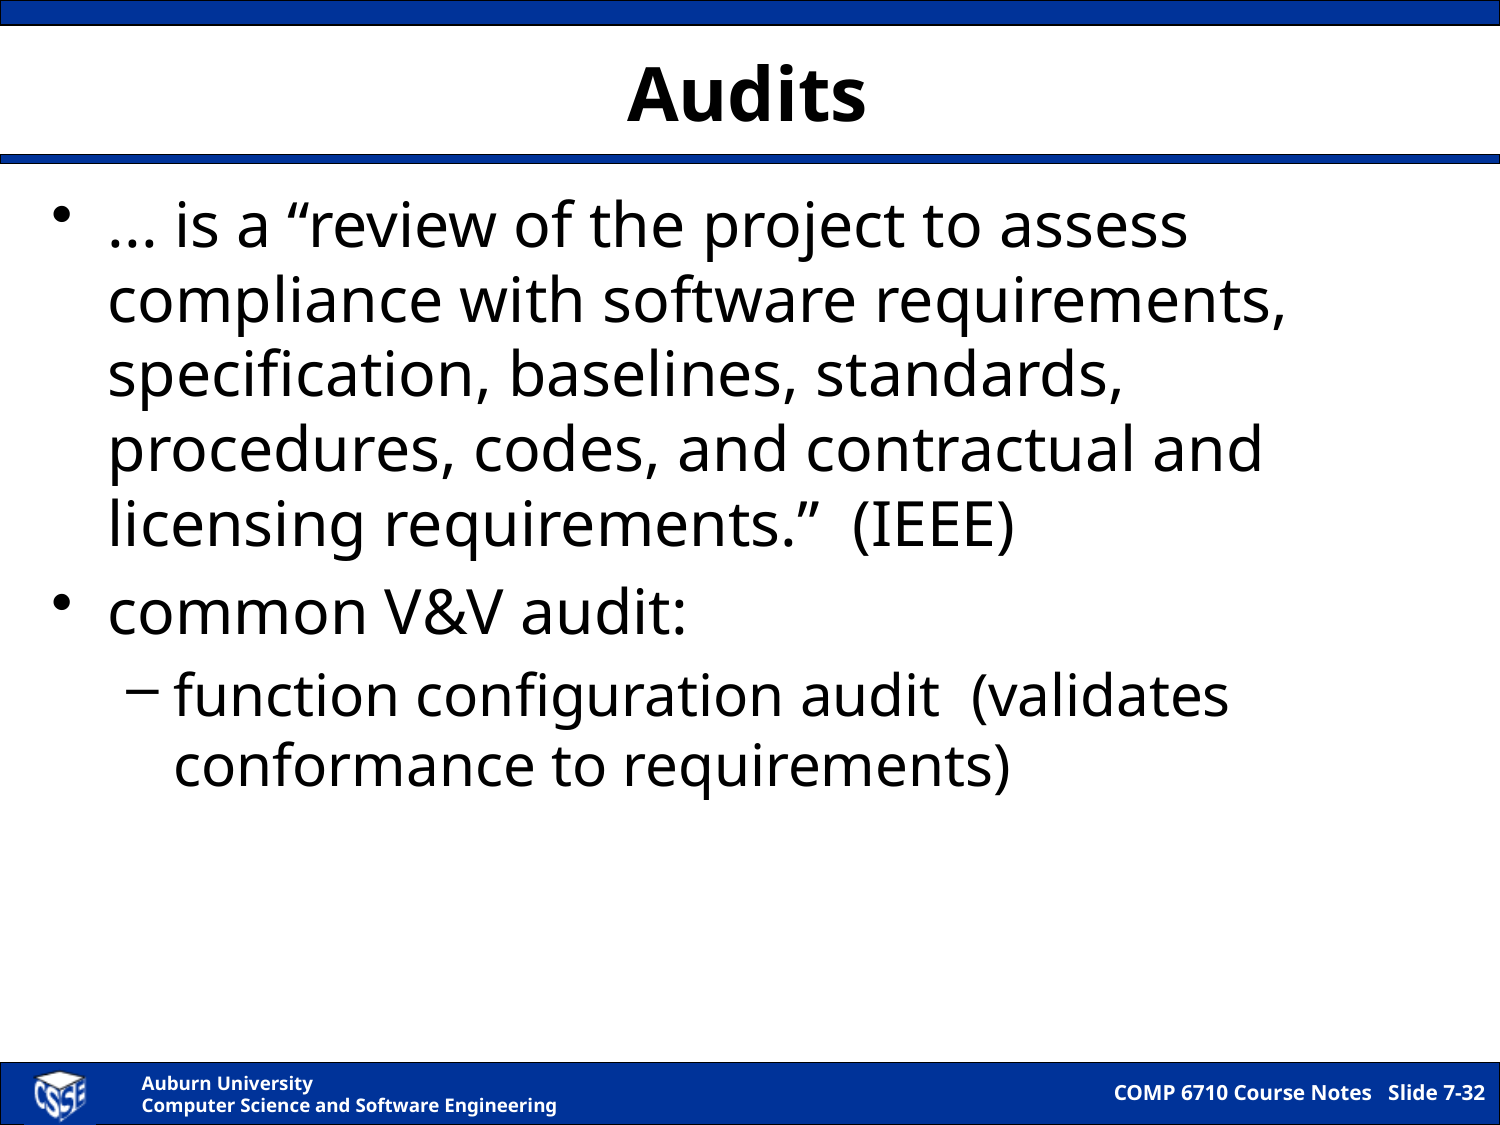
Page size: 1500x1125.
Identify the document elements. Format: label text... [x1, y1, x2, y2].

title Audits [31, 32, 1465, 150]
list ... is a “review of the project to assess compliance with software requirements, specification, baselines, standards, procedures, codes, and contractual and licensing requirements.” (IEEE) common V&V audit: function configuration audit (validates conformance to requirements) [36, 176, 1469, 1051]
picture [24, 1066, 96, 1125]
